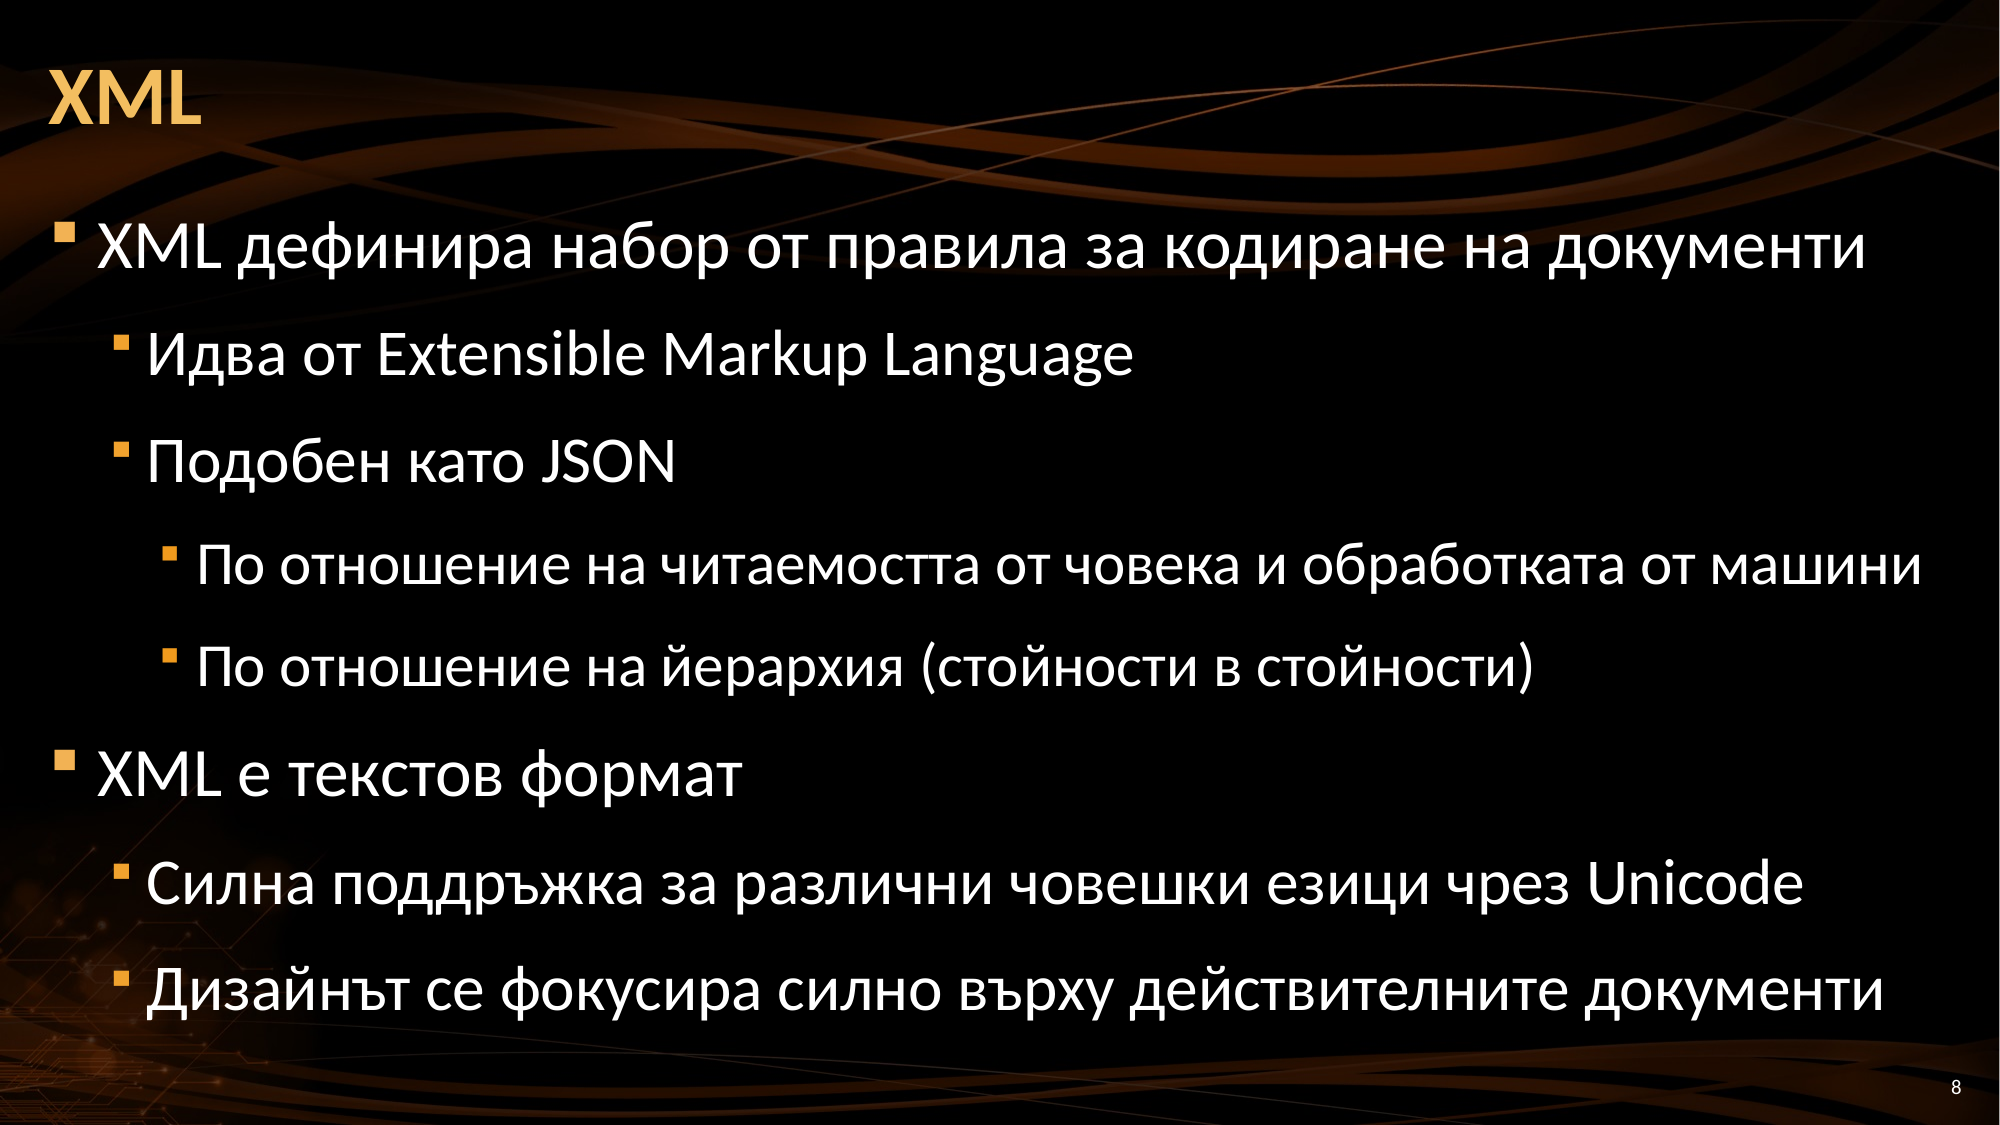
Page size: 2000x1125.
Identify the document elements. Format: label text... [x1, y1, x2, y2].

list XML дефинира набор от правила за кодиране на документи Идва от Extensible Markup Language Подобен като JSON По отношение на читаемостта от човека и обработката от машини По отношение на йерархия (стойности в стойности) XML е текстов формат Силна поддръжка за различни човешки езици чрез Unicode Дизайнът се фокусира силно върху действителните документи [31, 189, 1968, 1103]
slide_number 8 [1897, 1070, 1968, 1103]
title XML [30, 6, 1968, 189]
picture [0, 0, 2000, 1125]
